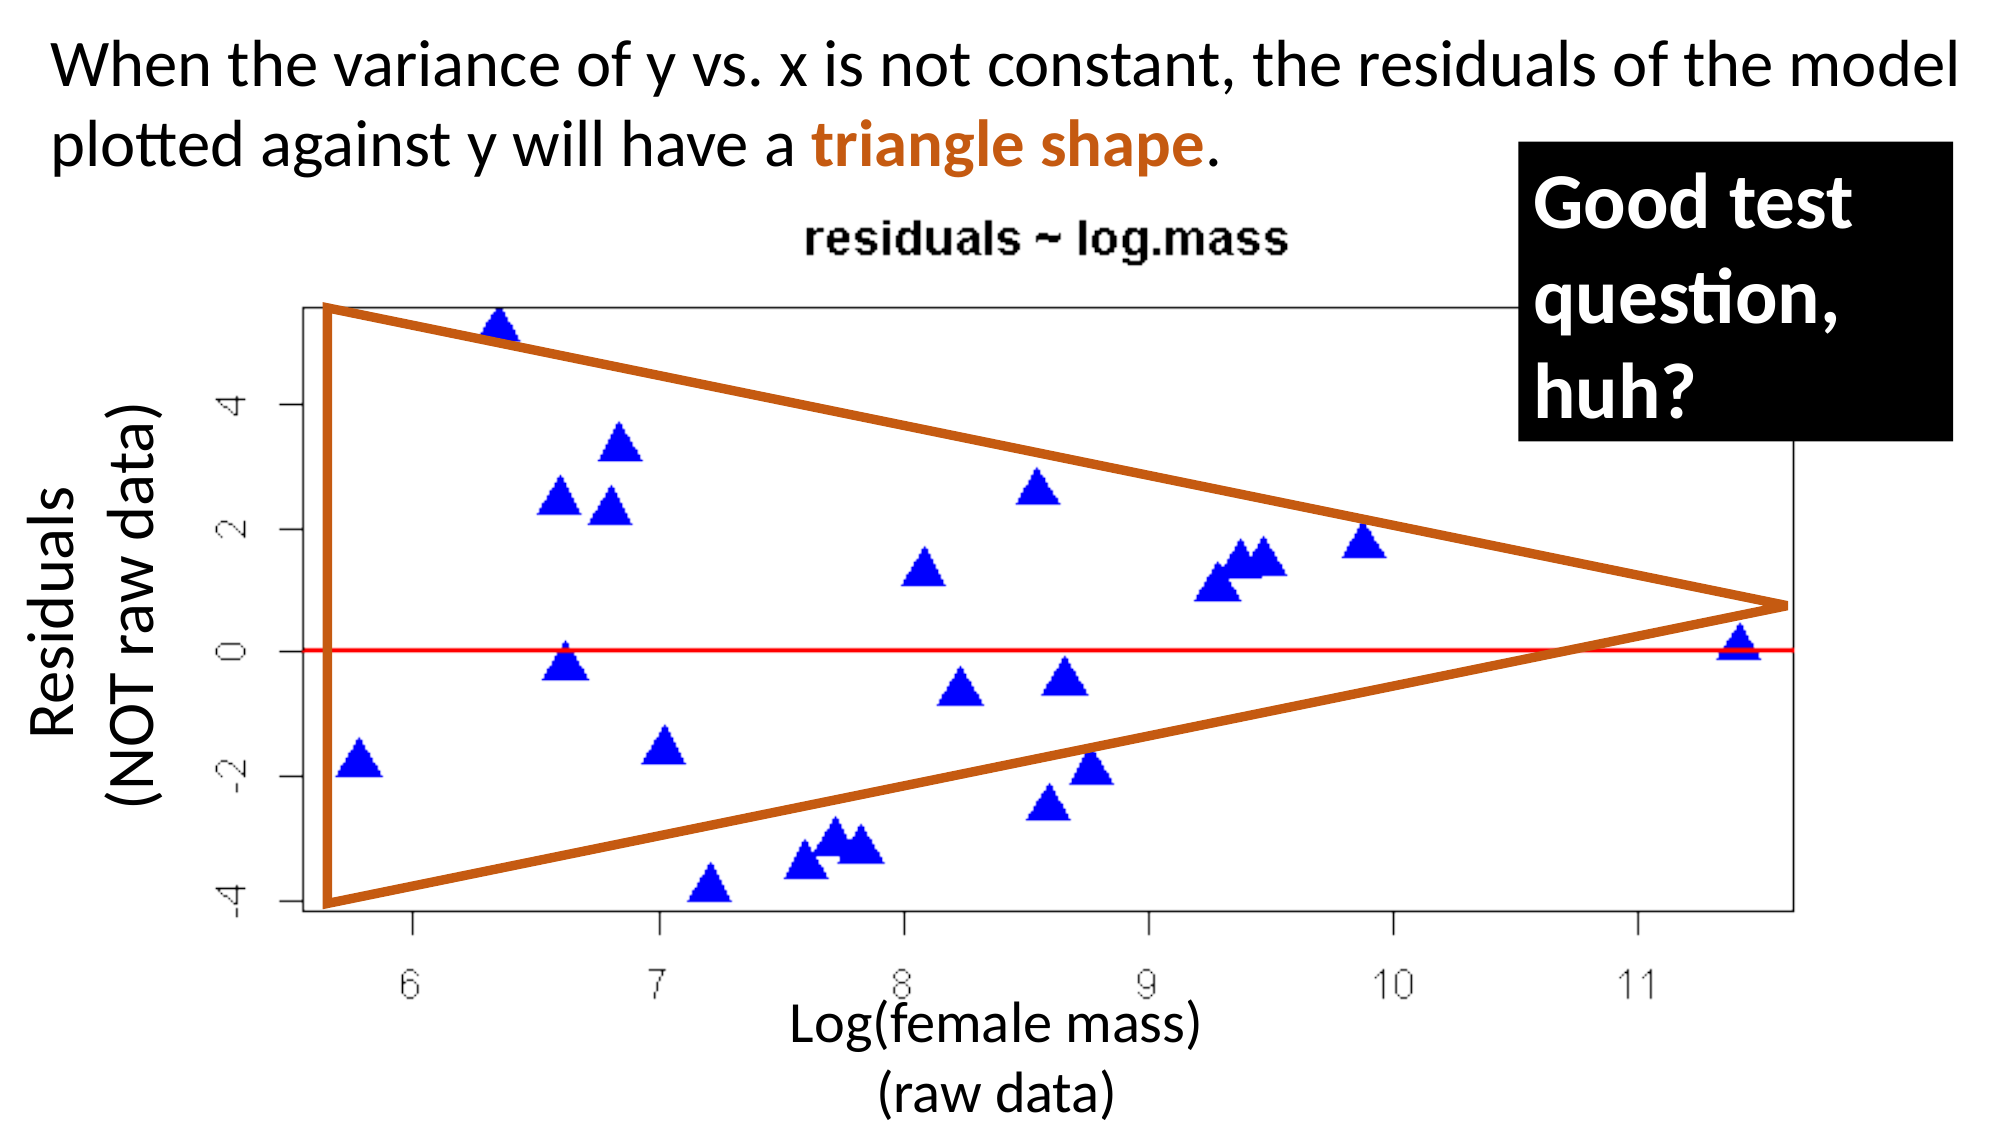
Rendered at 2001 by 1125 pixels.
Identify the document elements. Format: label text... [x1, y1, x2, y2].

text_box When the variance of y vs. x is not constant, the residuals of the model plotted against y will have a triangle shape. [35, 11, 2000, 187]
text_box Residuals (NOT raw data) [0, 307, 109, 904]
text_box Log(female mass) (raw data) [593, 1004, 1401, 1125]
text_box Good test question, huh? [1518, 141, 1954, 442]
picture [109, 162, 1844, 1004]
